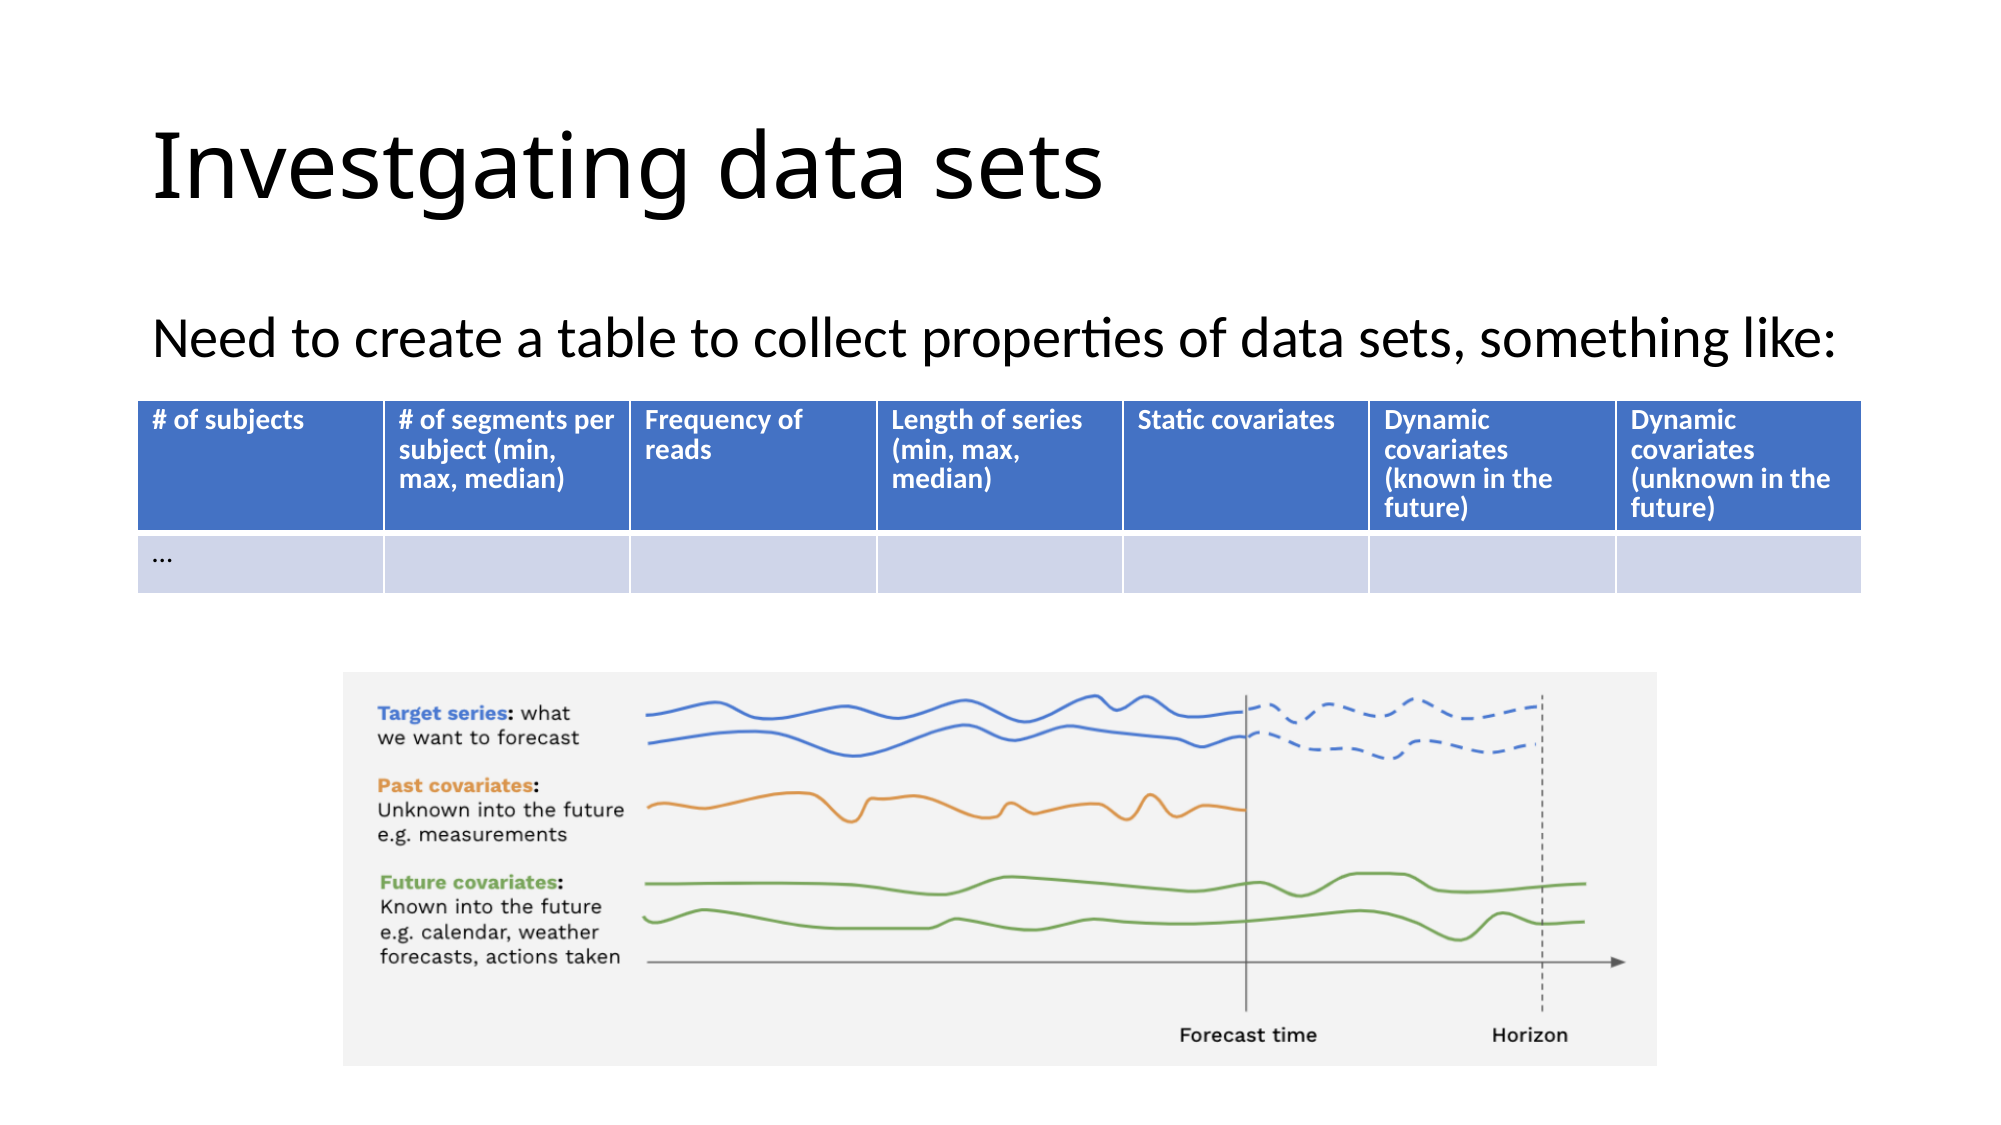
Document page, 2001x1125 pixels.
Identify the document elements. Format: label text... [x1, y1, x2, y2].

title Investgating data sets [137, 59, 1863, 278]
picture [343, 671, 1657, 1066]
list Need to create a table to collect properties of data sets, something like: [137, 299, 1863, 400]
table_cell [1617, 536, 1861, 593]
table_cell [631, 536, 876, 593]
table_header Static covariates [1124, 401, 1368, 530]
table_cell [385, 536, 629, 593]
table_cell [1124, 536, 1368, 593]
table_header # of subjects [138, 401, 383, 530]
table_header Frequency of reads [631, 401, 876, 530]
table_cell … [138, 536, 383, 593]
table_cell [878, 536, 1122, 593]
table_header Length of series (min, max, median) [878, 401, 1122, 530]
table_header # of segments per subject (min, max, median) [385, 401, 629, 530]
table_header Dynamic covariates (known in the future) [1370, 401, 1615, 530]
table_cell [1370, 536, 1615, 593]
list Need to create a table to collect properties of data sets, something like: [137, 595, 1863, 1014]
table_header Dynamic covariates (unknown in the future) [1617, 401, 1861, 530]
